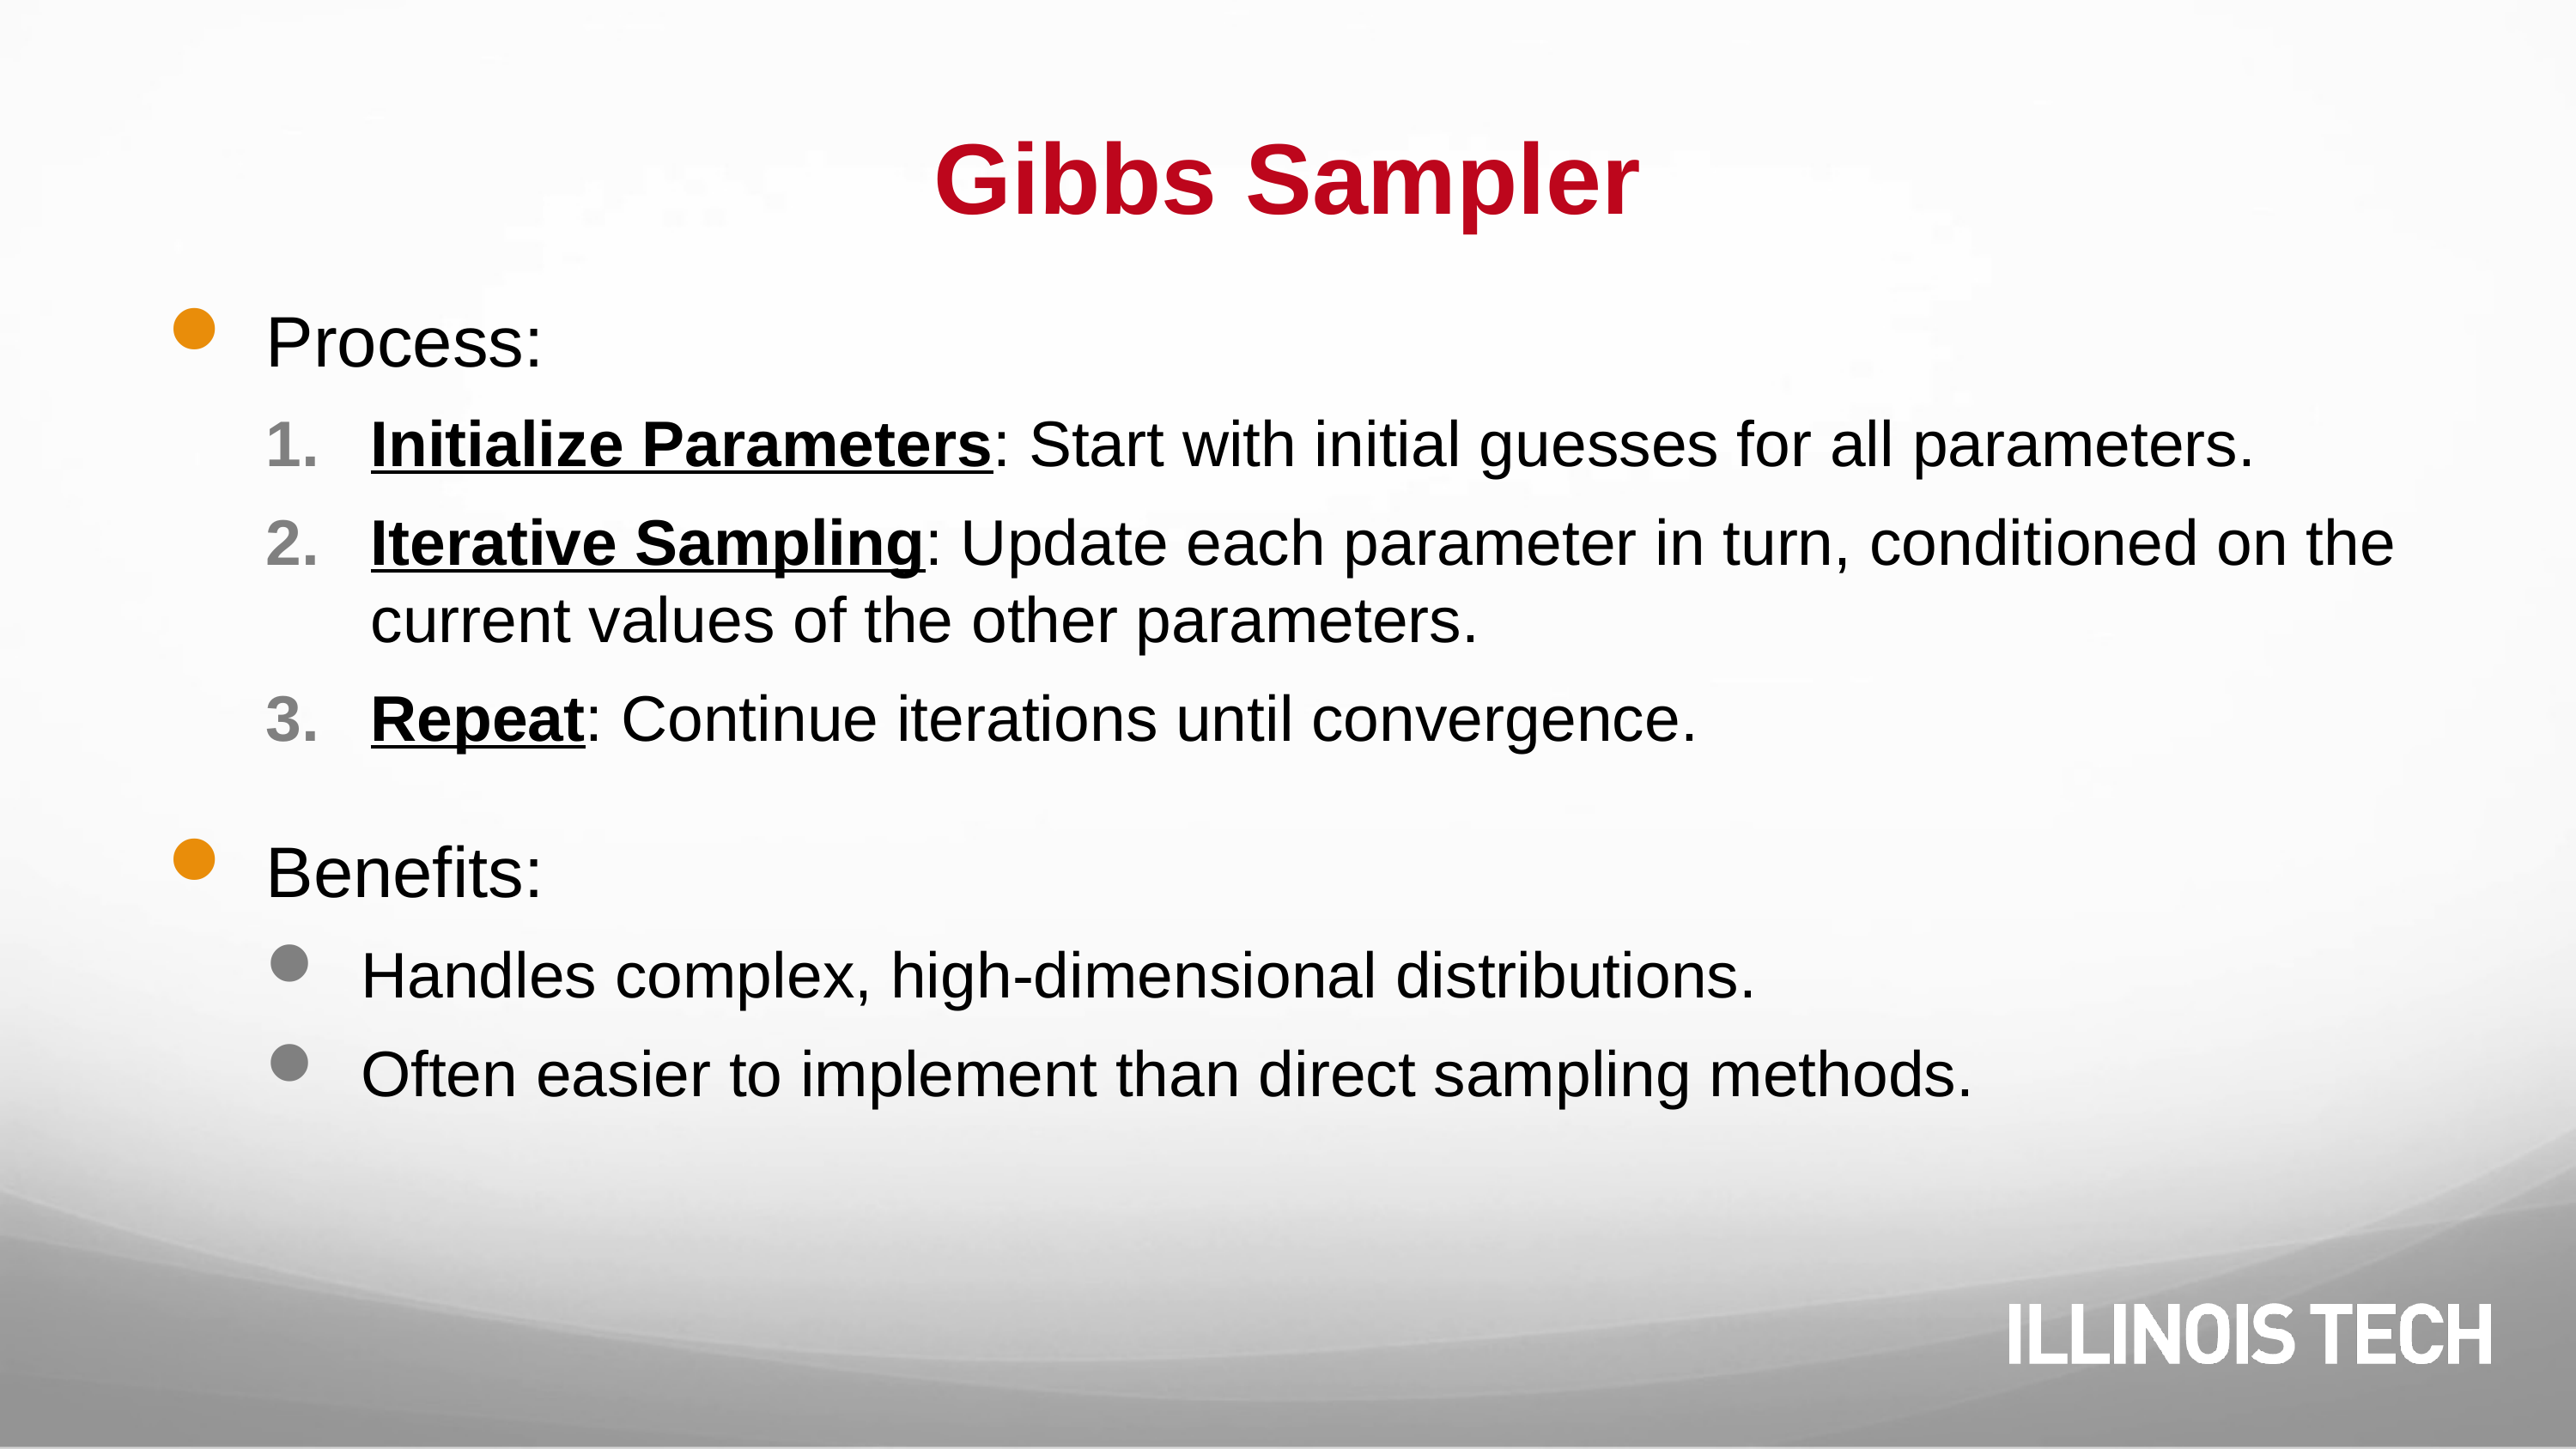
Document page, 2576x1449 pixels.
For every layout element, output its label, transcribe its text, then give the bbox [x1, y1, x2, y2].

list Process: Initialize Parameters: Start with initial guesses for all parameters. Iterative Sampling: Update each parameter in turn, conditioned on the current values of the other parameters. Repeat: Continue iterations until convergence. Benefits: Handles complex, high-dimensional distributions. Often easier to implement than direct sampling methods. [155, 288, 2421, 1259]
title Gibbs Sampler [155, 22, 2421, 241]
picture [0, 0, 2576, 1449]
